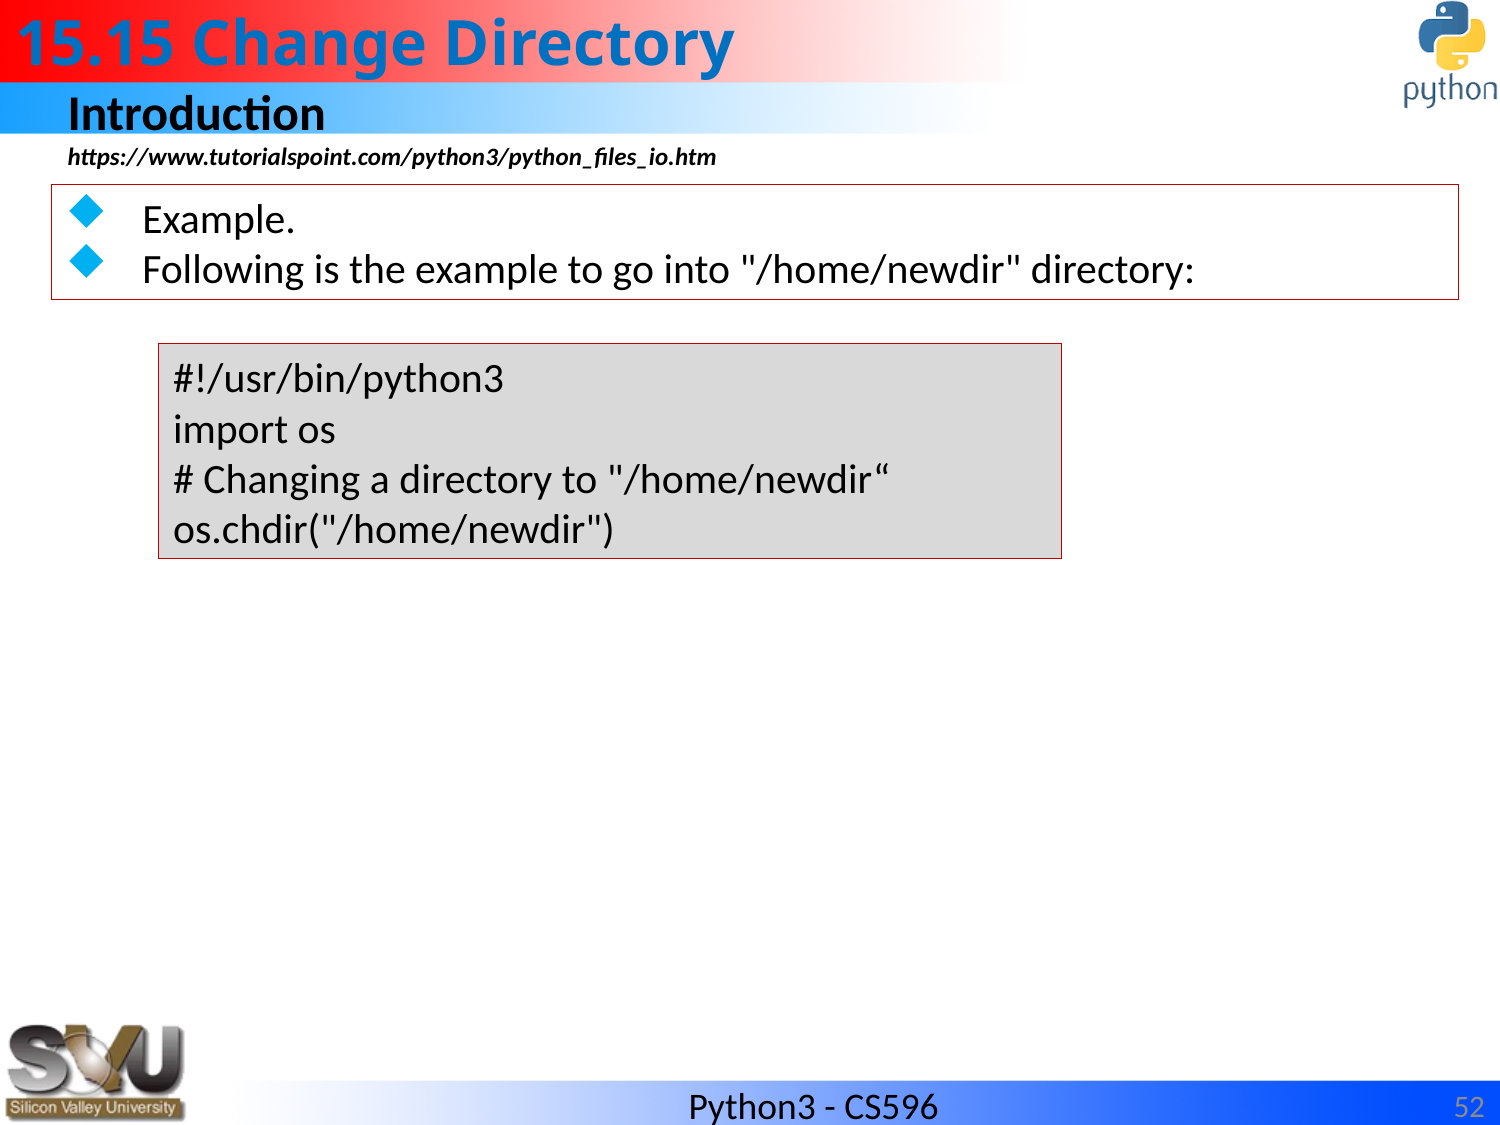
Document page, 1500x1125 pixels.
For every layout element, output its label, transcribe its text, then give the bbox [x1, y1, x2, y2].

text_box #!/usr/bin/python3 import os # Changing a directory to "/home/newdir“ os.chdir("/home/newdir") [158, 343, 1062, 559]
picture [0, 0, 1500, 1125]
title 15.15 Change Directory [0, 0, 1402, 95]
text_box Python3 - CS596 [462, 1075, 1165, 1125]
slide_number 52 [1162, 1074, 1500, 1125]
text_box Example. Following is the example to go into "/home/newdir" directory: [51, 184, 1459, 300]
text_box Introduction https://www.tutorialspoint.com/python3/python_files_io.htm [52, 73, 1008, 178]
